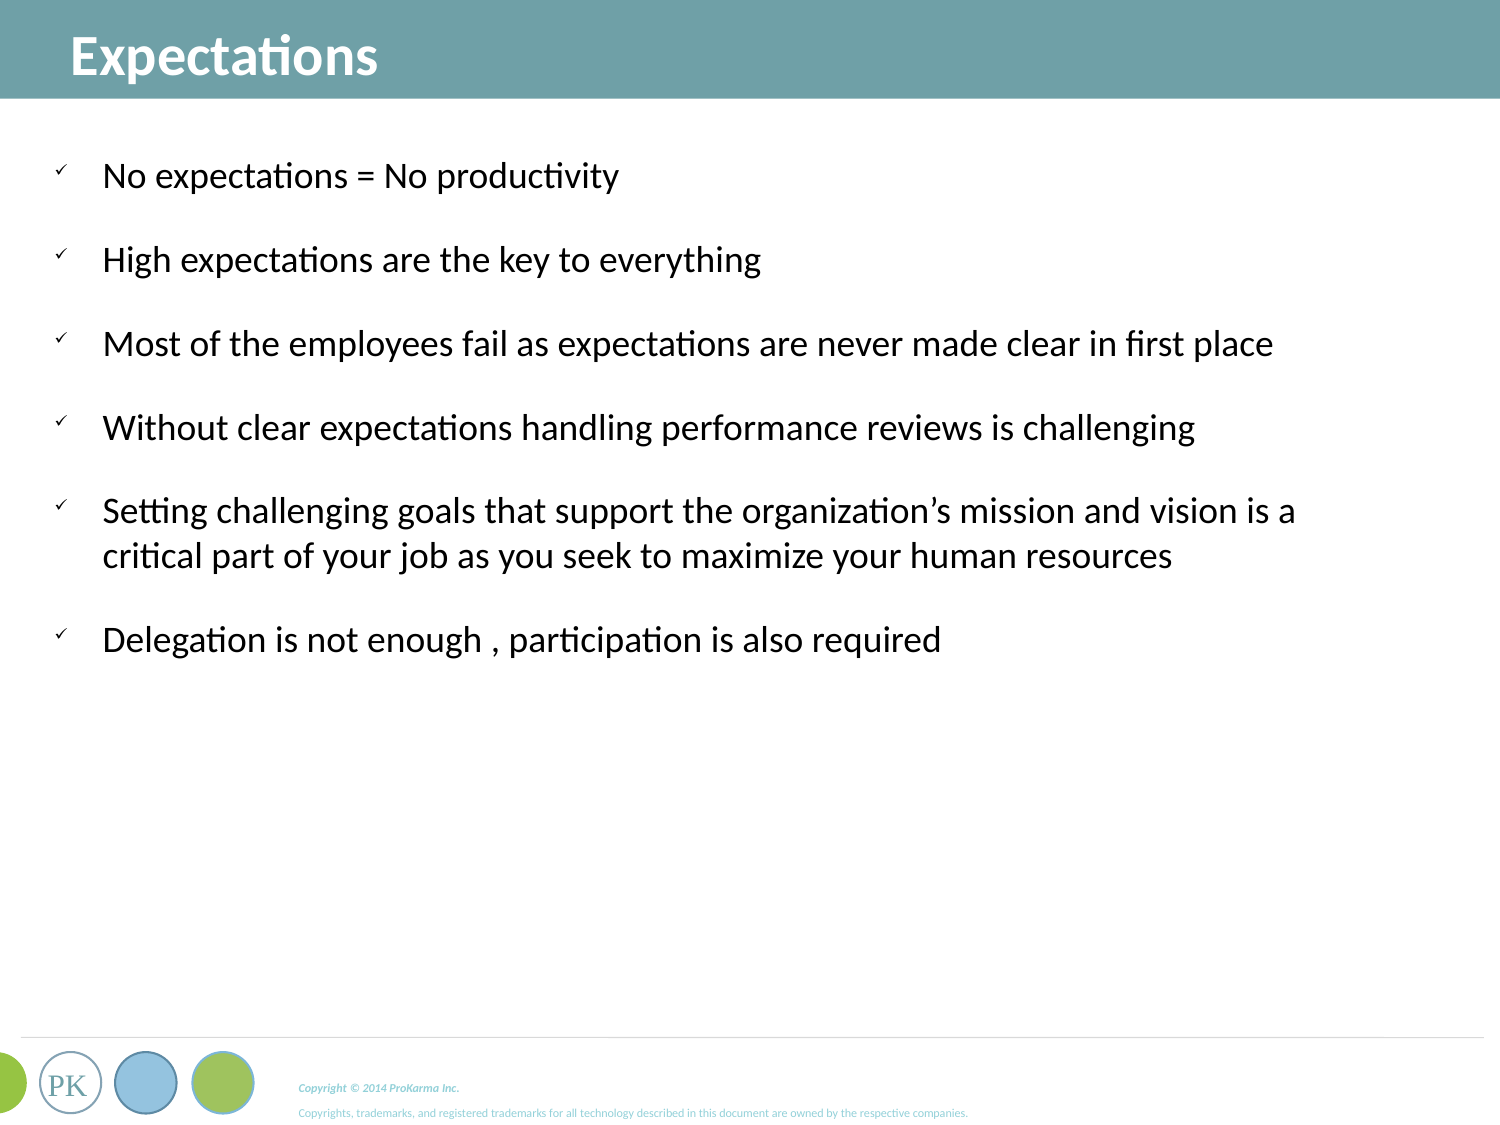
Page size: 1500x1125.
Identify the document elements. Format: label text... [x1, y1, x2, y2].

text_box Expectations [37, 12, 413, 93]
list No expectations = No productivity High expectations are the key to everything Most of the employees fail as expectations are never made clear in first place Without clear expectations handling performance reviews is challenging Setting challenging goals that support the organization’s mission and vision is a critical part of your job as you seek to maximize your human resources Delegation is not enough , participation is also required [24, 137, 1363, 963]
